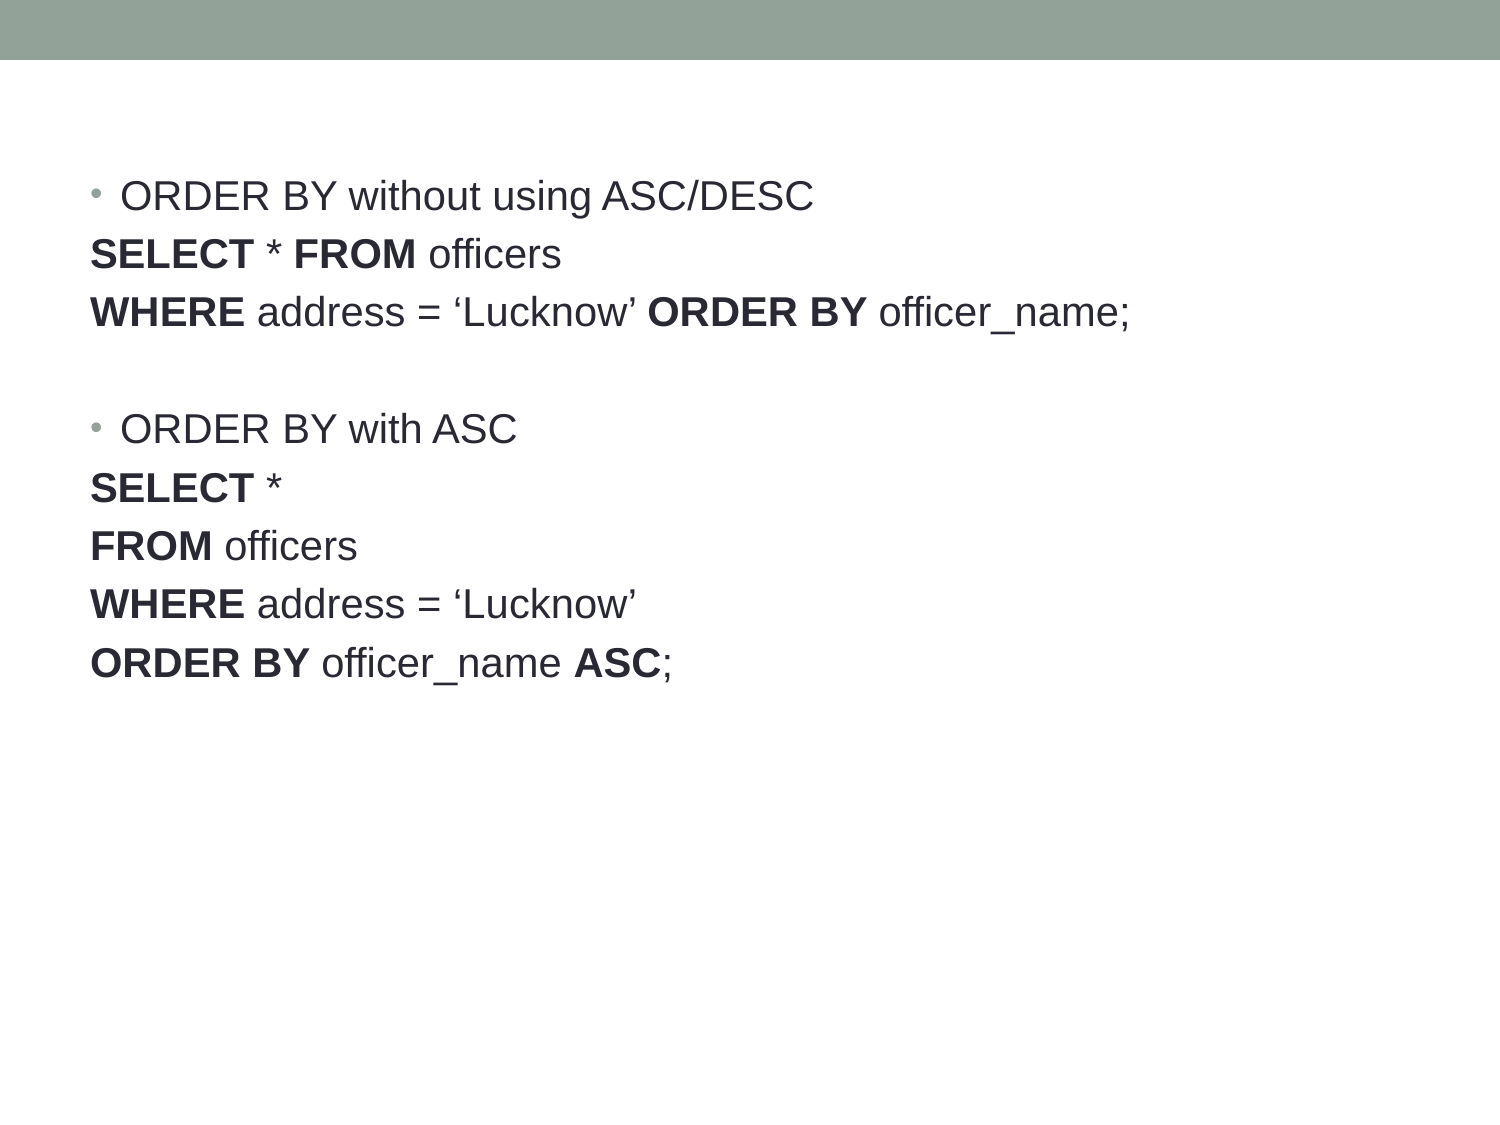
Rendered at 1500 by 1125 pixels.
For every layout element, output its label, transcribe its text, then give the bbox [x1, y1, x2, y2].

list ORDER BY without using ASC/DESC SELECT * FROM officers WHERE address = ‘Lucknow’ ORDER BY officer_name; ORDER BY with ASC SELECT * FROM officers WHERE address = ‘Lucknow’ ORDER BY officer_name ASC; [75, 160, 1425, 1094]
